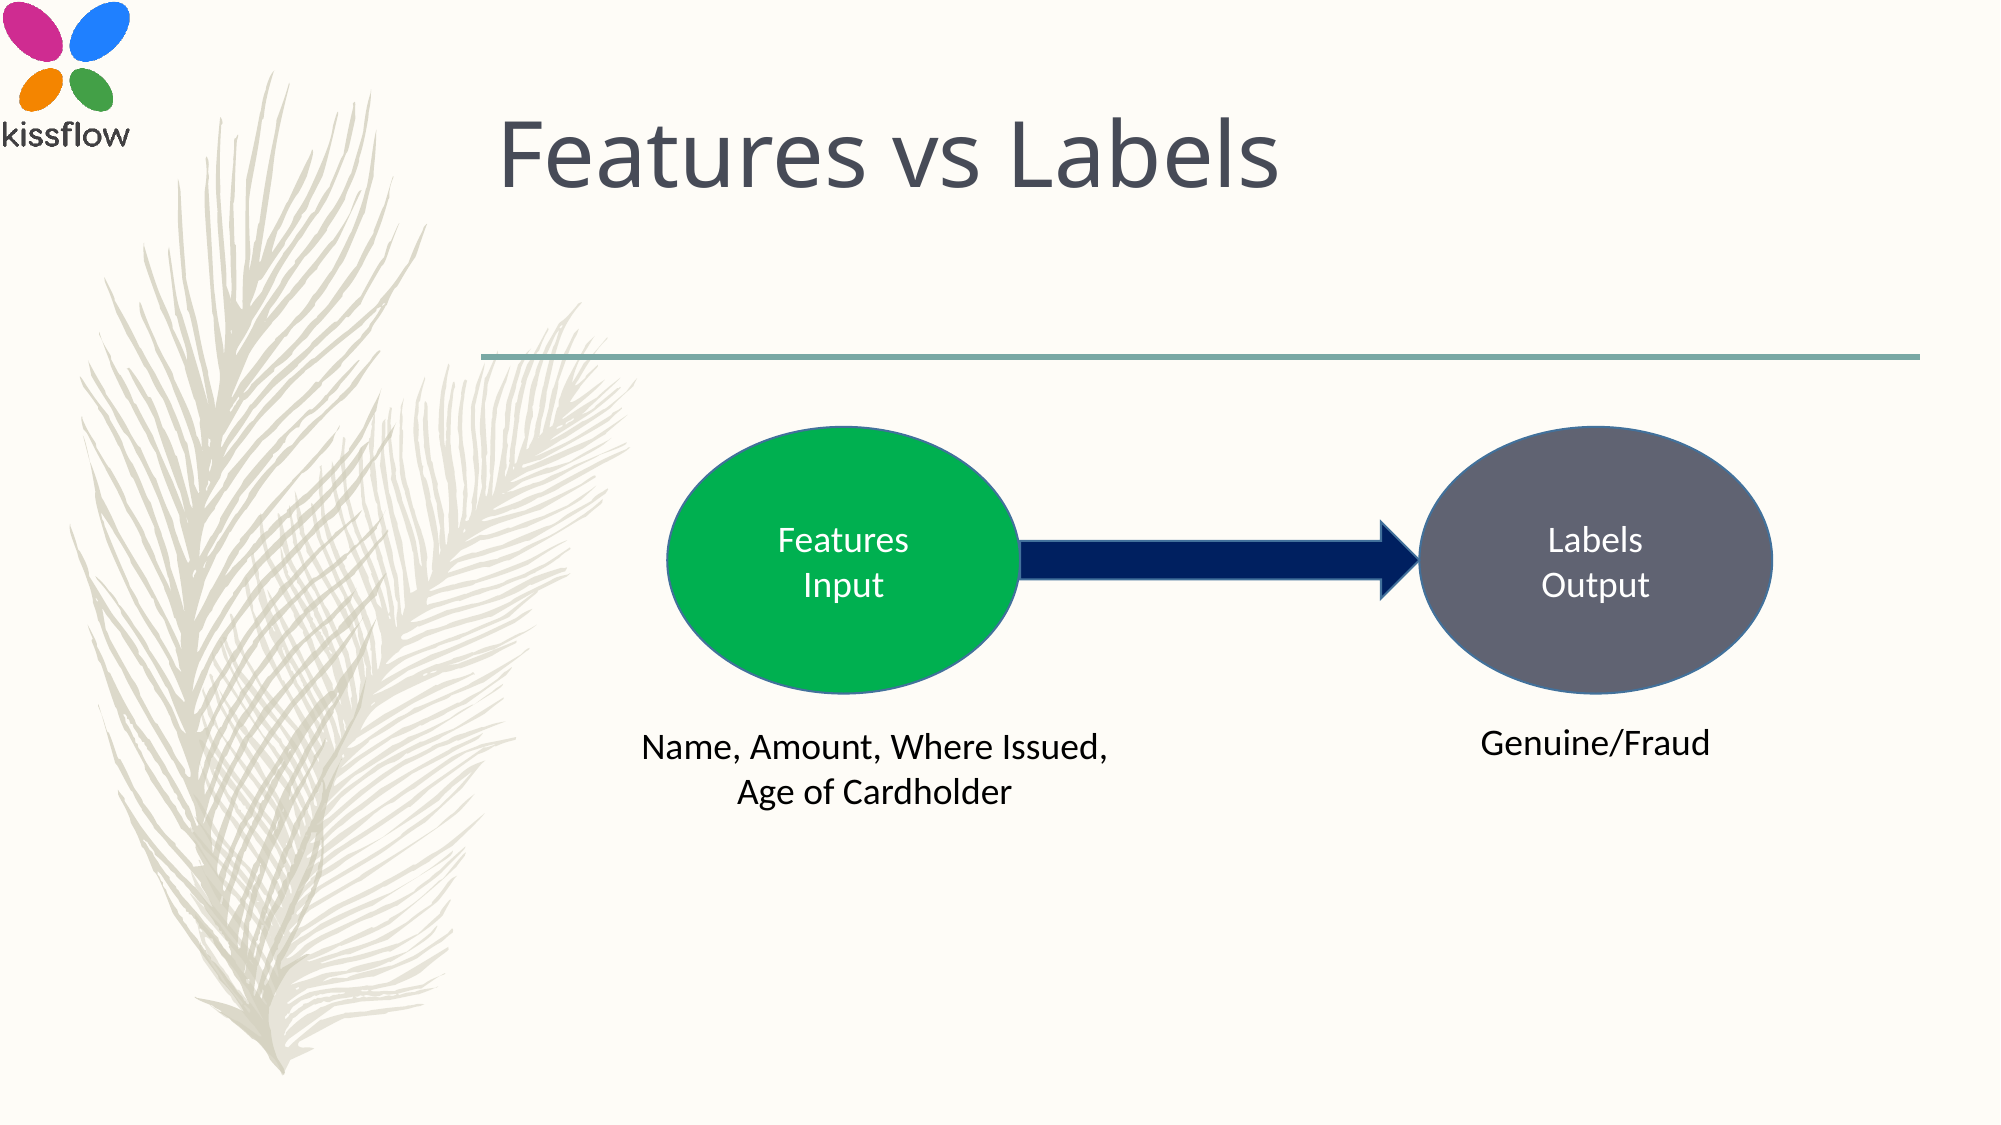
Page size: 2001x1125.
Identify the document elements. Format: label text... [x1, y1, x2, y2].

text_box Labels Output [1419, 426, 1773, 694]
text_box Genuine/Fraud [1325, 710, 1866, 772]
title Features vs Labels [481, 93, 1920, 350]
picture [0, 0, 132, 151]
text_box Name, Amount, Where Issued, Age of Cardholder [604, 714, 1146, 821]
text_box [1020, 521, 1420, 599]
text_box Features Input [667, 426, 1020, 694]
